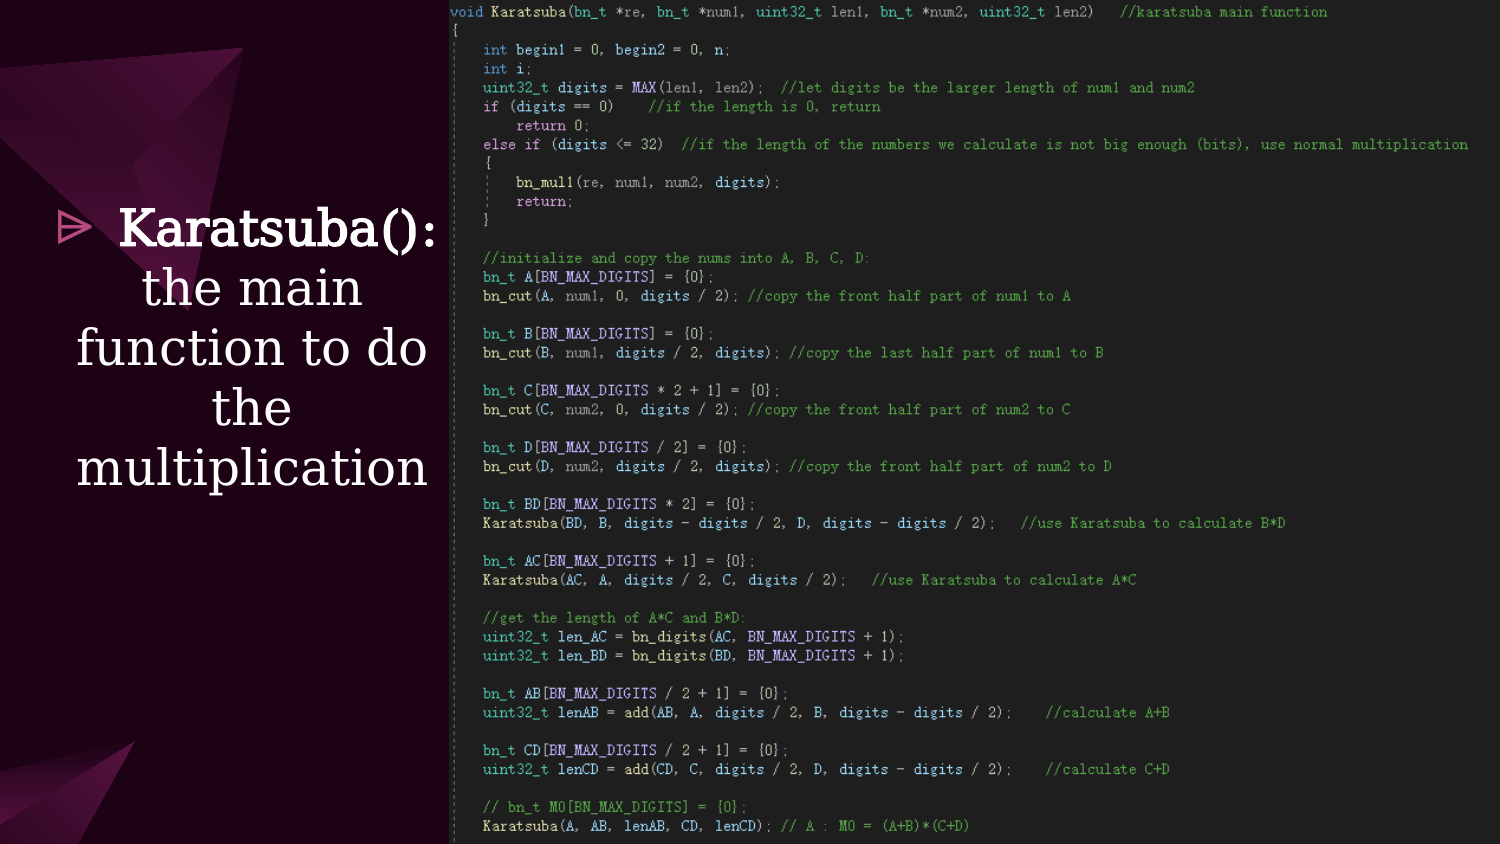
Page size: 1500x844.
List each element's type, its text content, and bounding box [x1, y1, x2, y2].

picture [449, 0, 1500, 844]
list Karatsuba(): the main function to do the multiplication [43, 195, 444, 661]
